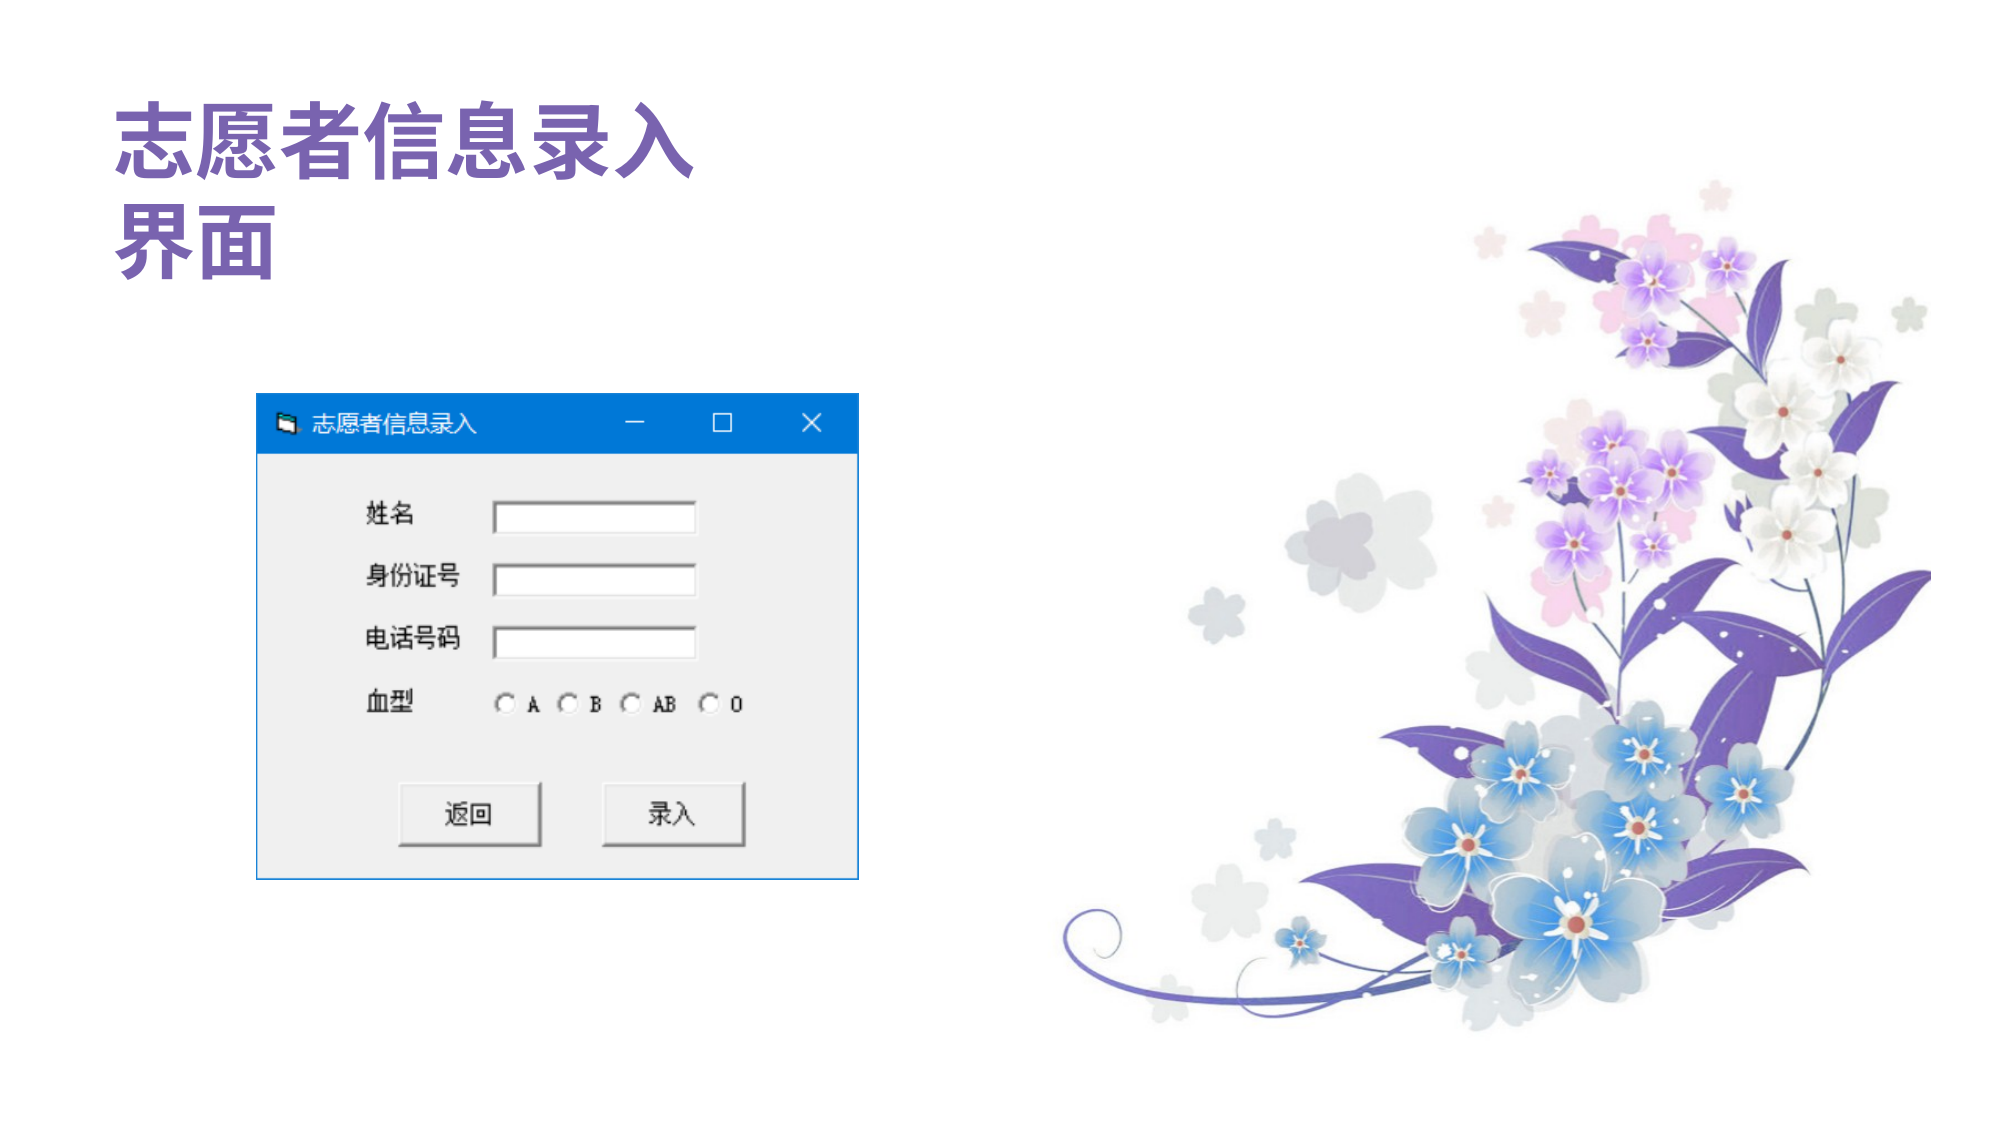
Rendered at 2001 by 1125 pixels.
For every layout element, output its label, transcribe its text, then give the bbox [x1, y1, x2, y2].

picture [256, 106, 1931, 1041]
text_box 志愿者信息录入界面 [98, 81, 730, 297]
